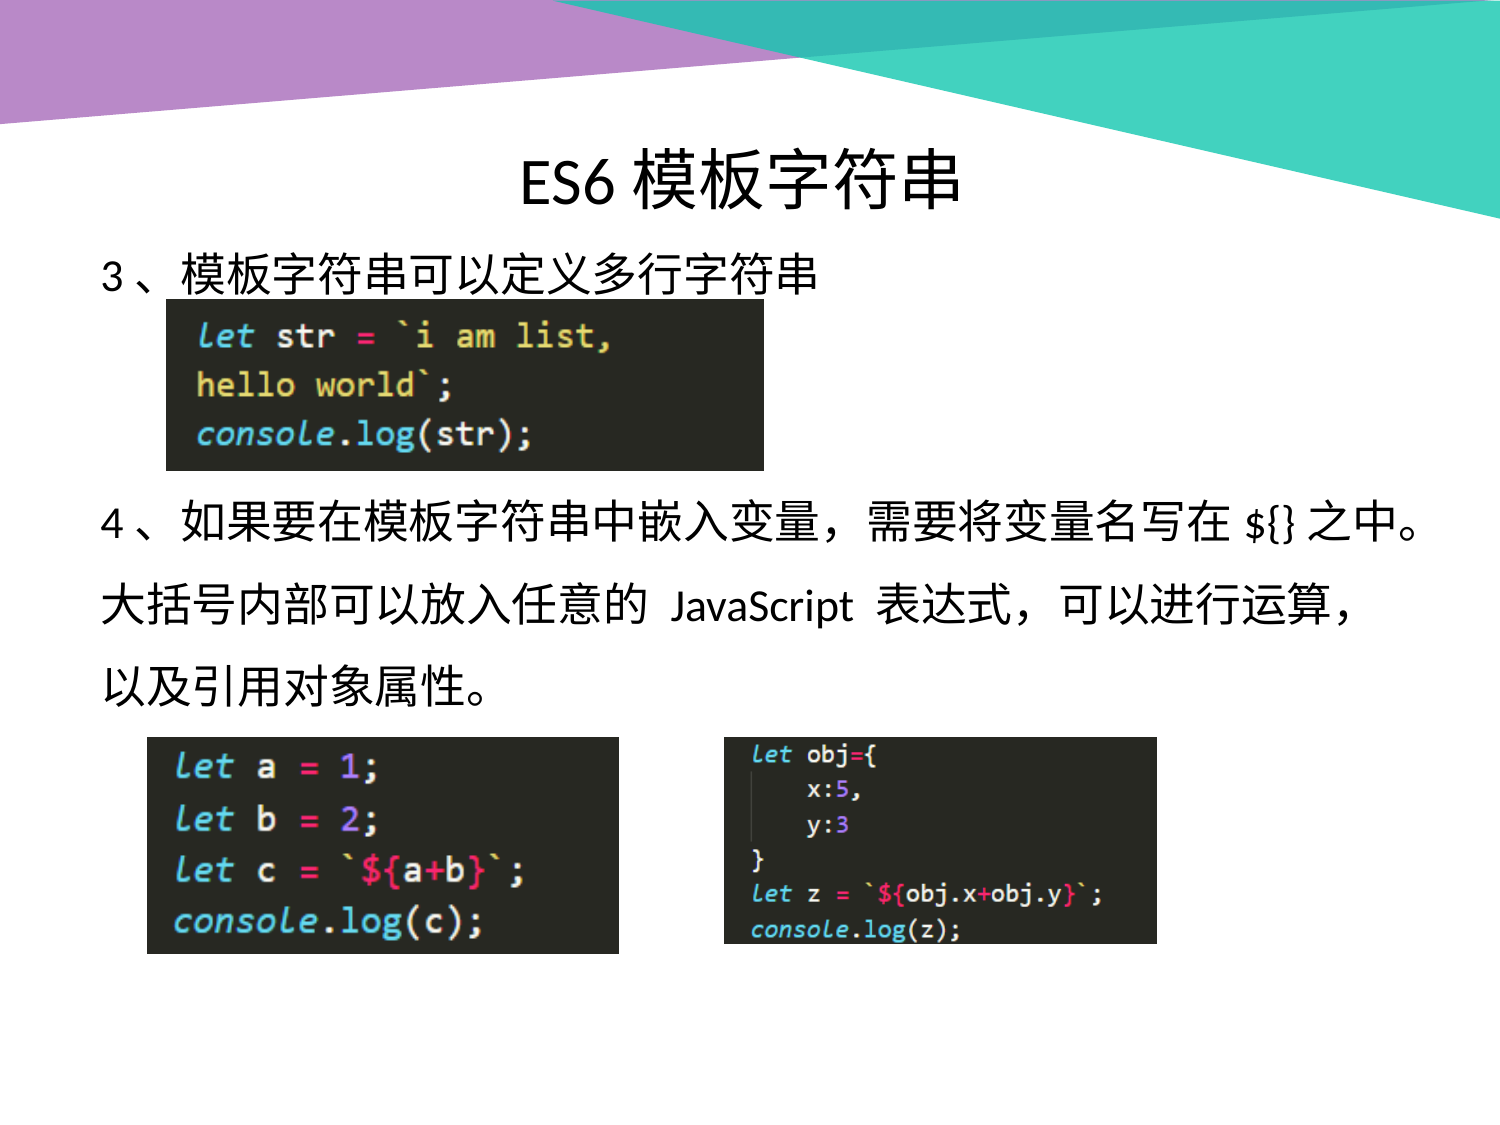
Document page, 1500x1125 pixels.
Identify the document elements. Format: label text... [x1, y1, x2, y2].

picture [166, 299, 765, 471]
picture [724, 737, 1157, 945]
picture [147, 737, 619, 954]
text_box ES6模板字符串 3、模板字符串可以定义多行字符串 4、如果要在模板字符串中嵌入变量，需要将变量名写在${}之中。大括号内部可以放入任意的 JavaScript 表达式，可以进行运算，以及引用对象属性。 [85, 90, 1415, 954]
